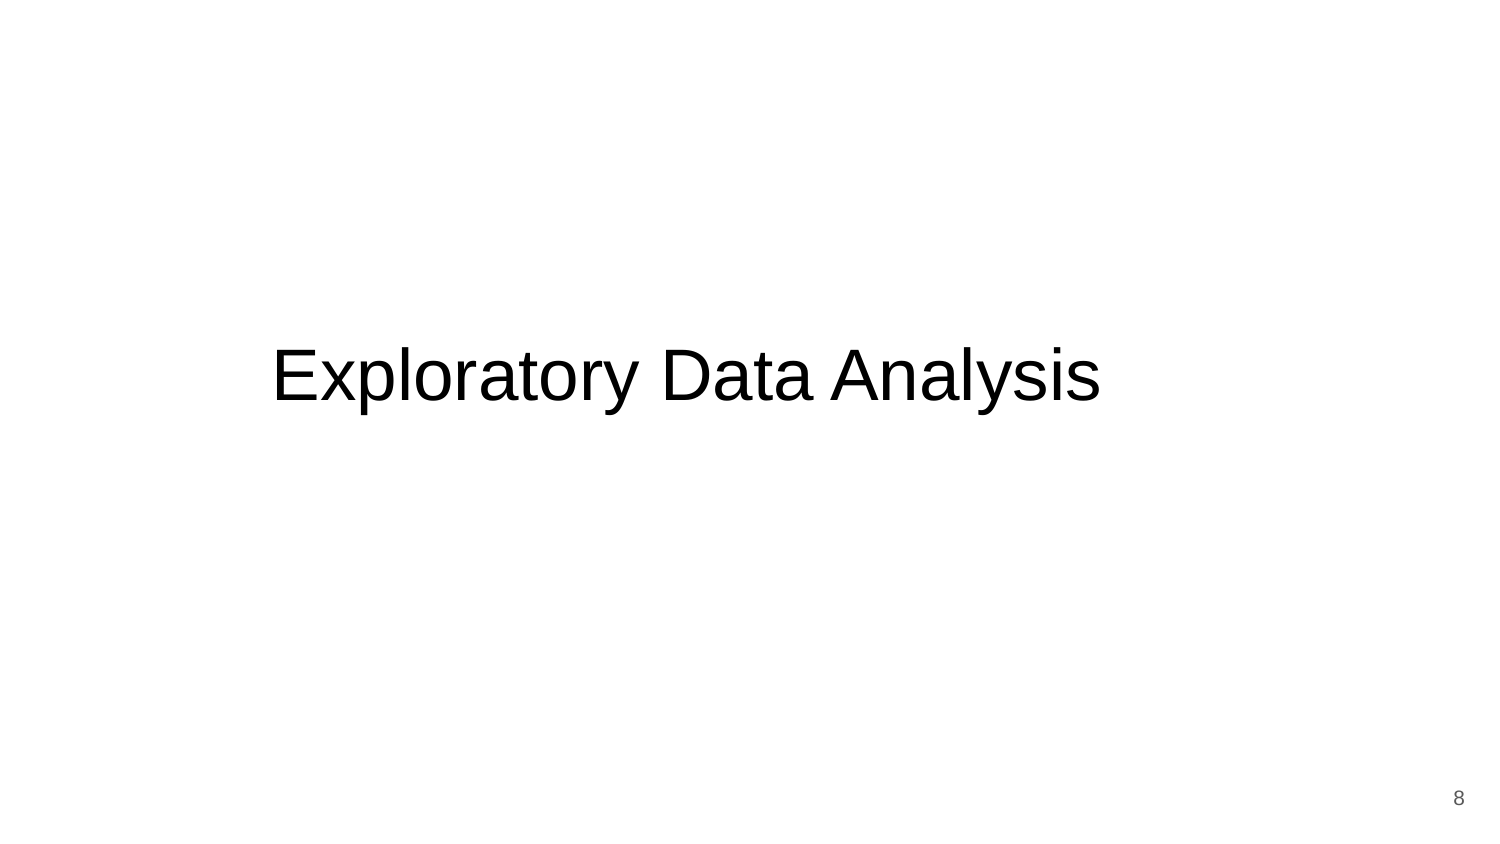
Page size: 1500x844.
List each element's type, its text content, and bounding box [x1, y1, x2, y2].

slide_number ‹#› [1389, 764, 1480, 830]
title Exploratory Data Analysis [256, 312, 1205, 407]
